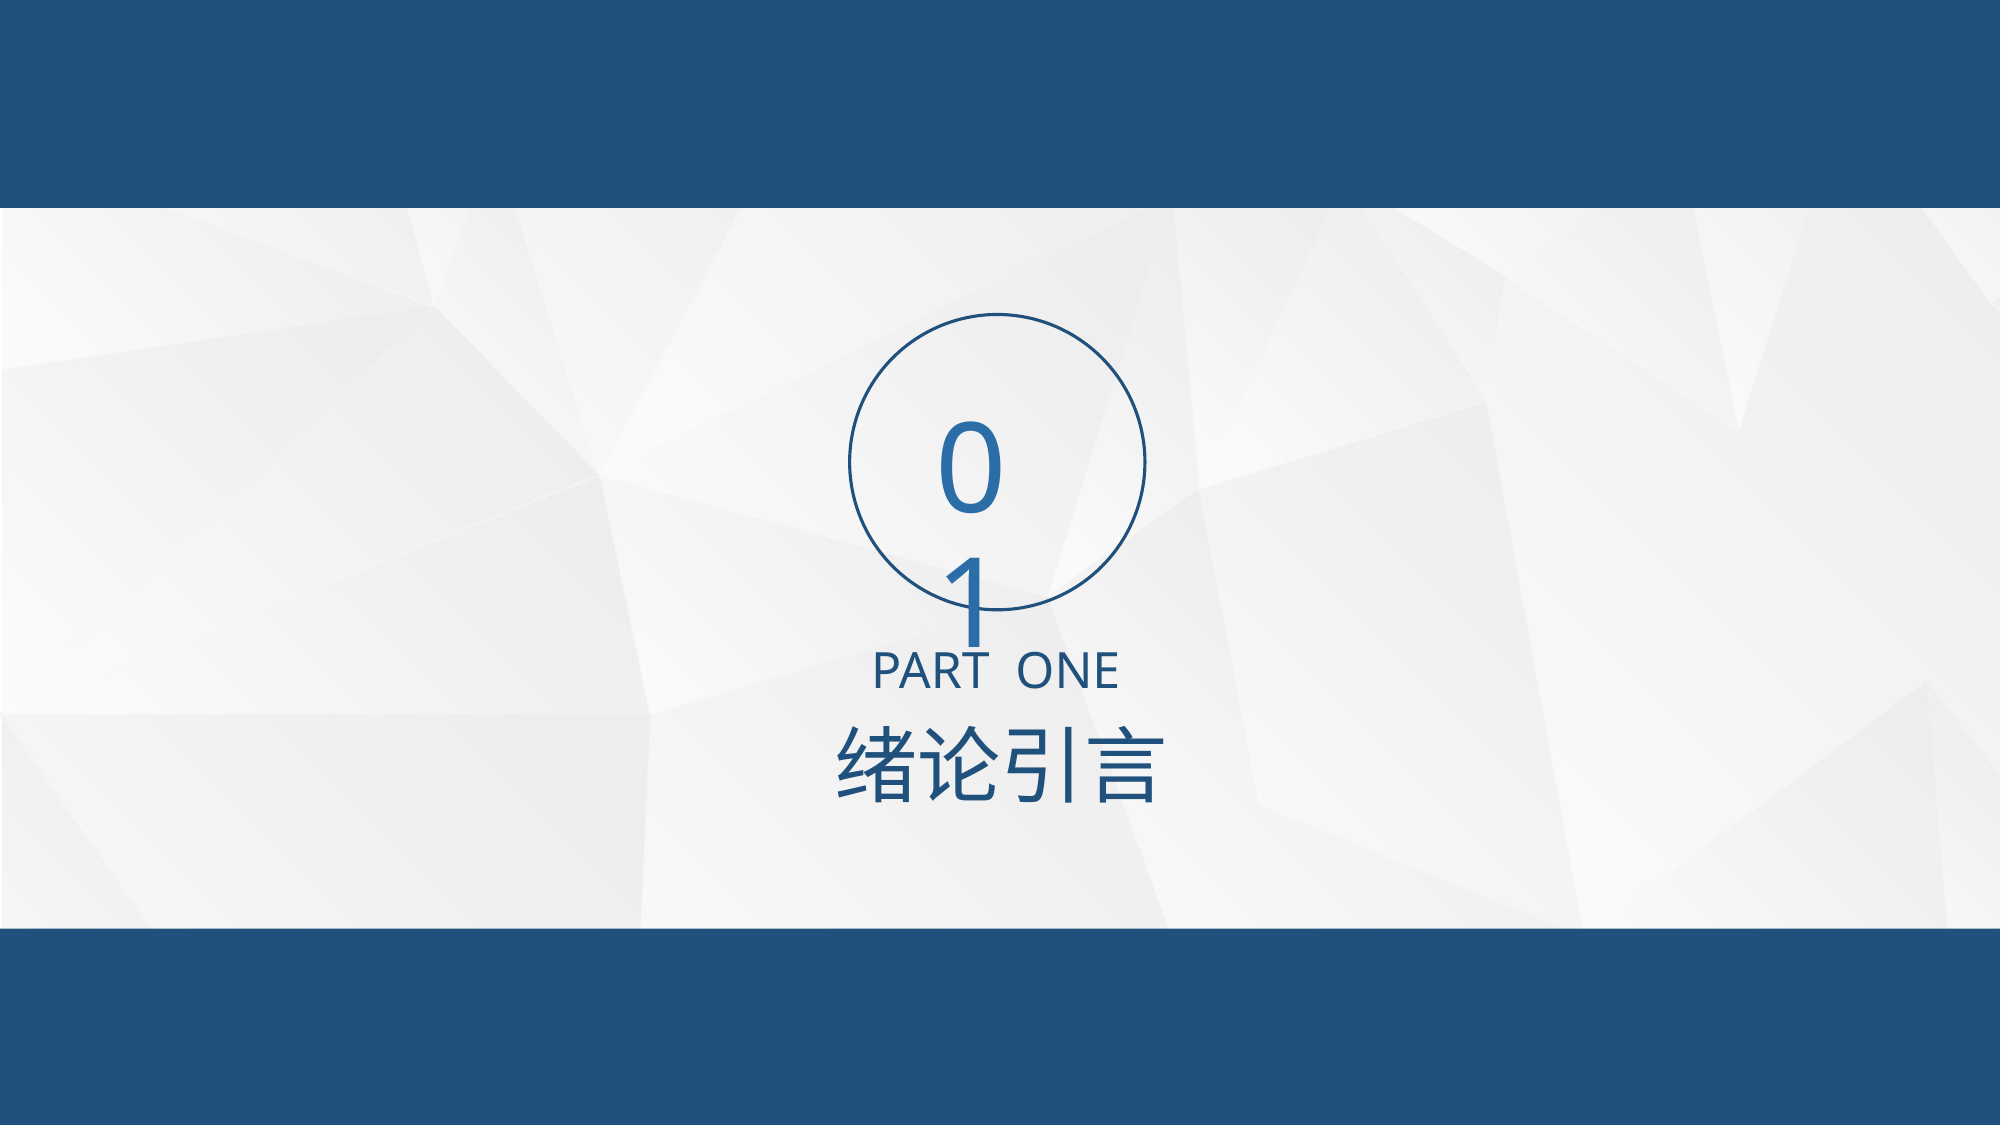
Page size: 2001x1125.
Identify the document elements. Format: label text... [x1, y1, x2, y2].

list PART ONE [840, 638, 1151, 717]
list 绪论引言 [574, 717, 1428, 799]
picture [0, 0, 2001, 1125]
list 01 [920, 397, 1092, 563]
